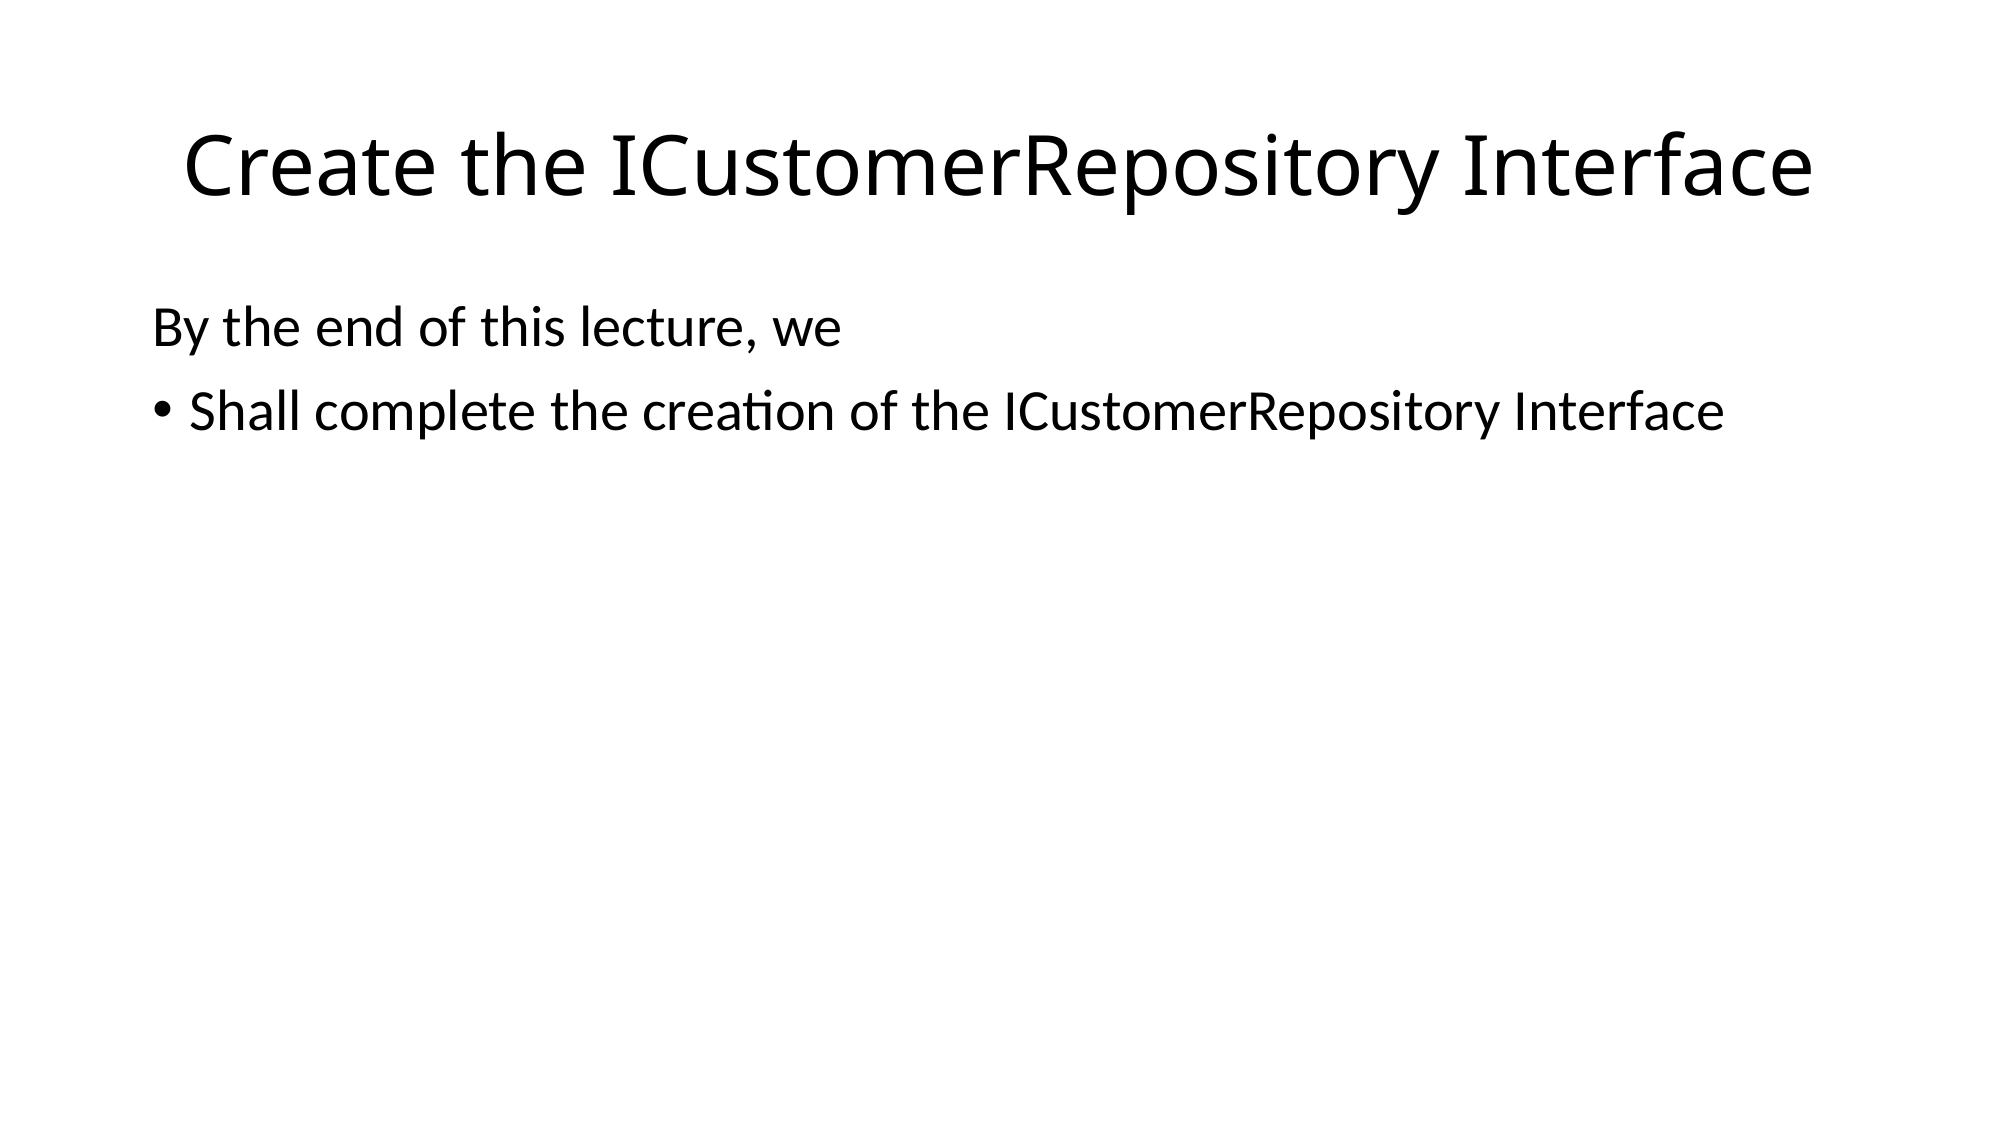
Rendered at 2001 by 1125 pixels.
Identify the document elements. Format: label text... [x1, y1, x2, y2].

title Create the ICustomerRepository Interface [137, 59, 1863, 278]
list By the end of this lecture, we Shall complete the creation of the ICustomerRepository Interface [137, 289, 1863, 1054]
